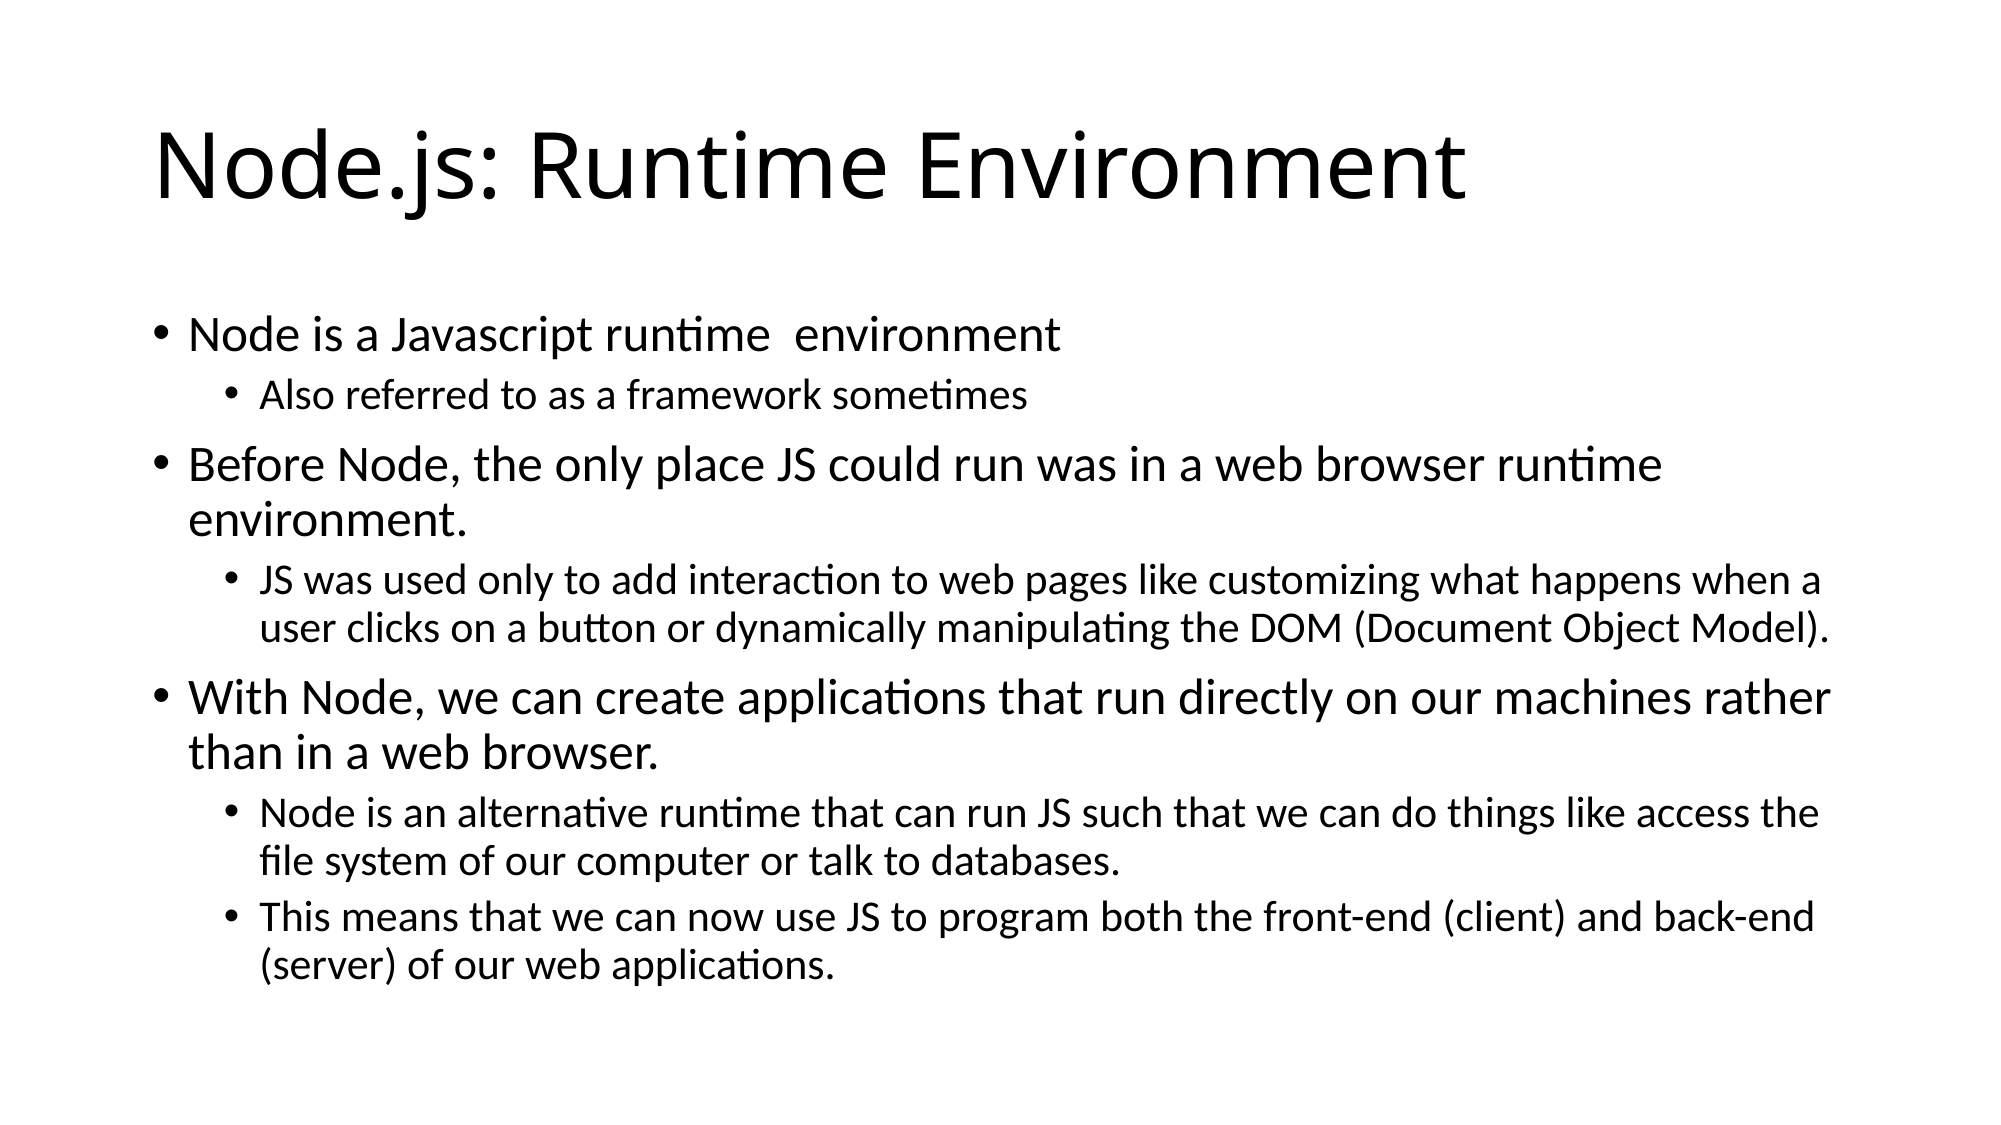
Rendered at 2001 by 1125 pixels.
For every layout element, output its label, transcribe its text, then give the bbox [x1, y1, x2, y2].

list Node is a Javascript runtime environment Also referred to as a framework sometimes Before Node, the only place JS could run was in a web browser runtime environment. JS was used only to add interaction to web pages like customizing what happens when a user clicks on a button or dynamically manipulating the DOM (Document Object Model). With Node, we can create applications that run directly on our machines rather than in a web browser. Node is an alternative runtime that can run JS such that we can do things like access the file system of our computer or talk to databases. This means that we can now use JS to program both the front-end (client) and back-end (server) of our web applications. [137, 299, 1863, 1014]
title Node.js: Runtime Environment [137, 59, 1863, 278]
